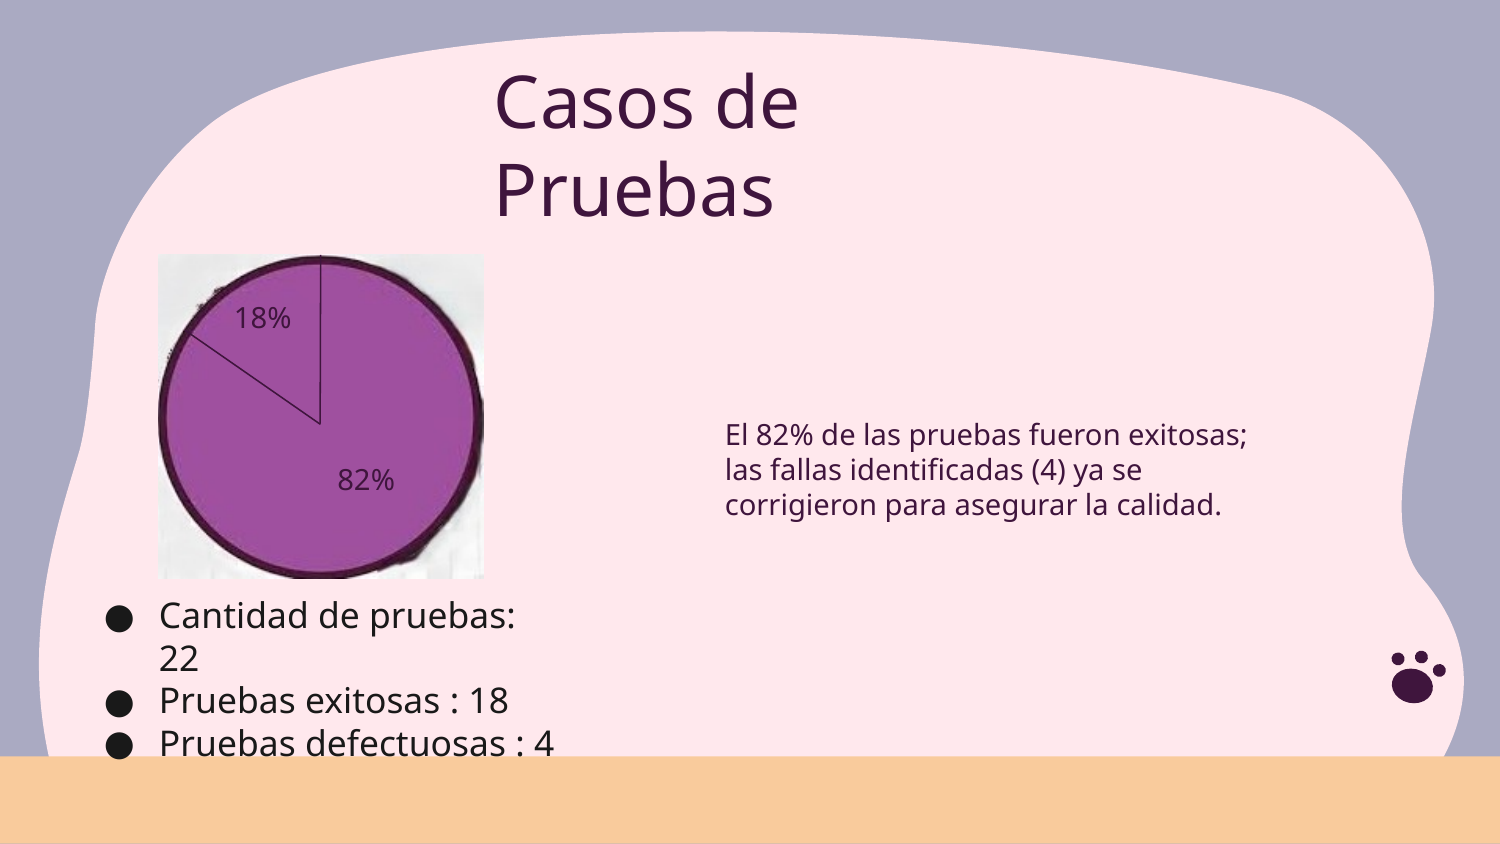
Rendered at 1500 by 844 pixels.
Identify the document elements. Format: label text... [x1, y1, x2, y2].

text_box El 82% de las pruebas fueron exitosas; las fallas identificadas (4) ya se corrigieron para asegurar la calidad. [709, 401, 1284, 557]
picture [157, 254, 484, 579]
text_box Cantidad de pruebas: 22 Pruebas exitosas : 18 Pruebas defectuosas : 4 [69, 578, 573, 779]
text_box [184, 330, 321, 425]
title Casos de Pruebas [479, 49, 1021, 237]
